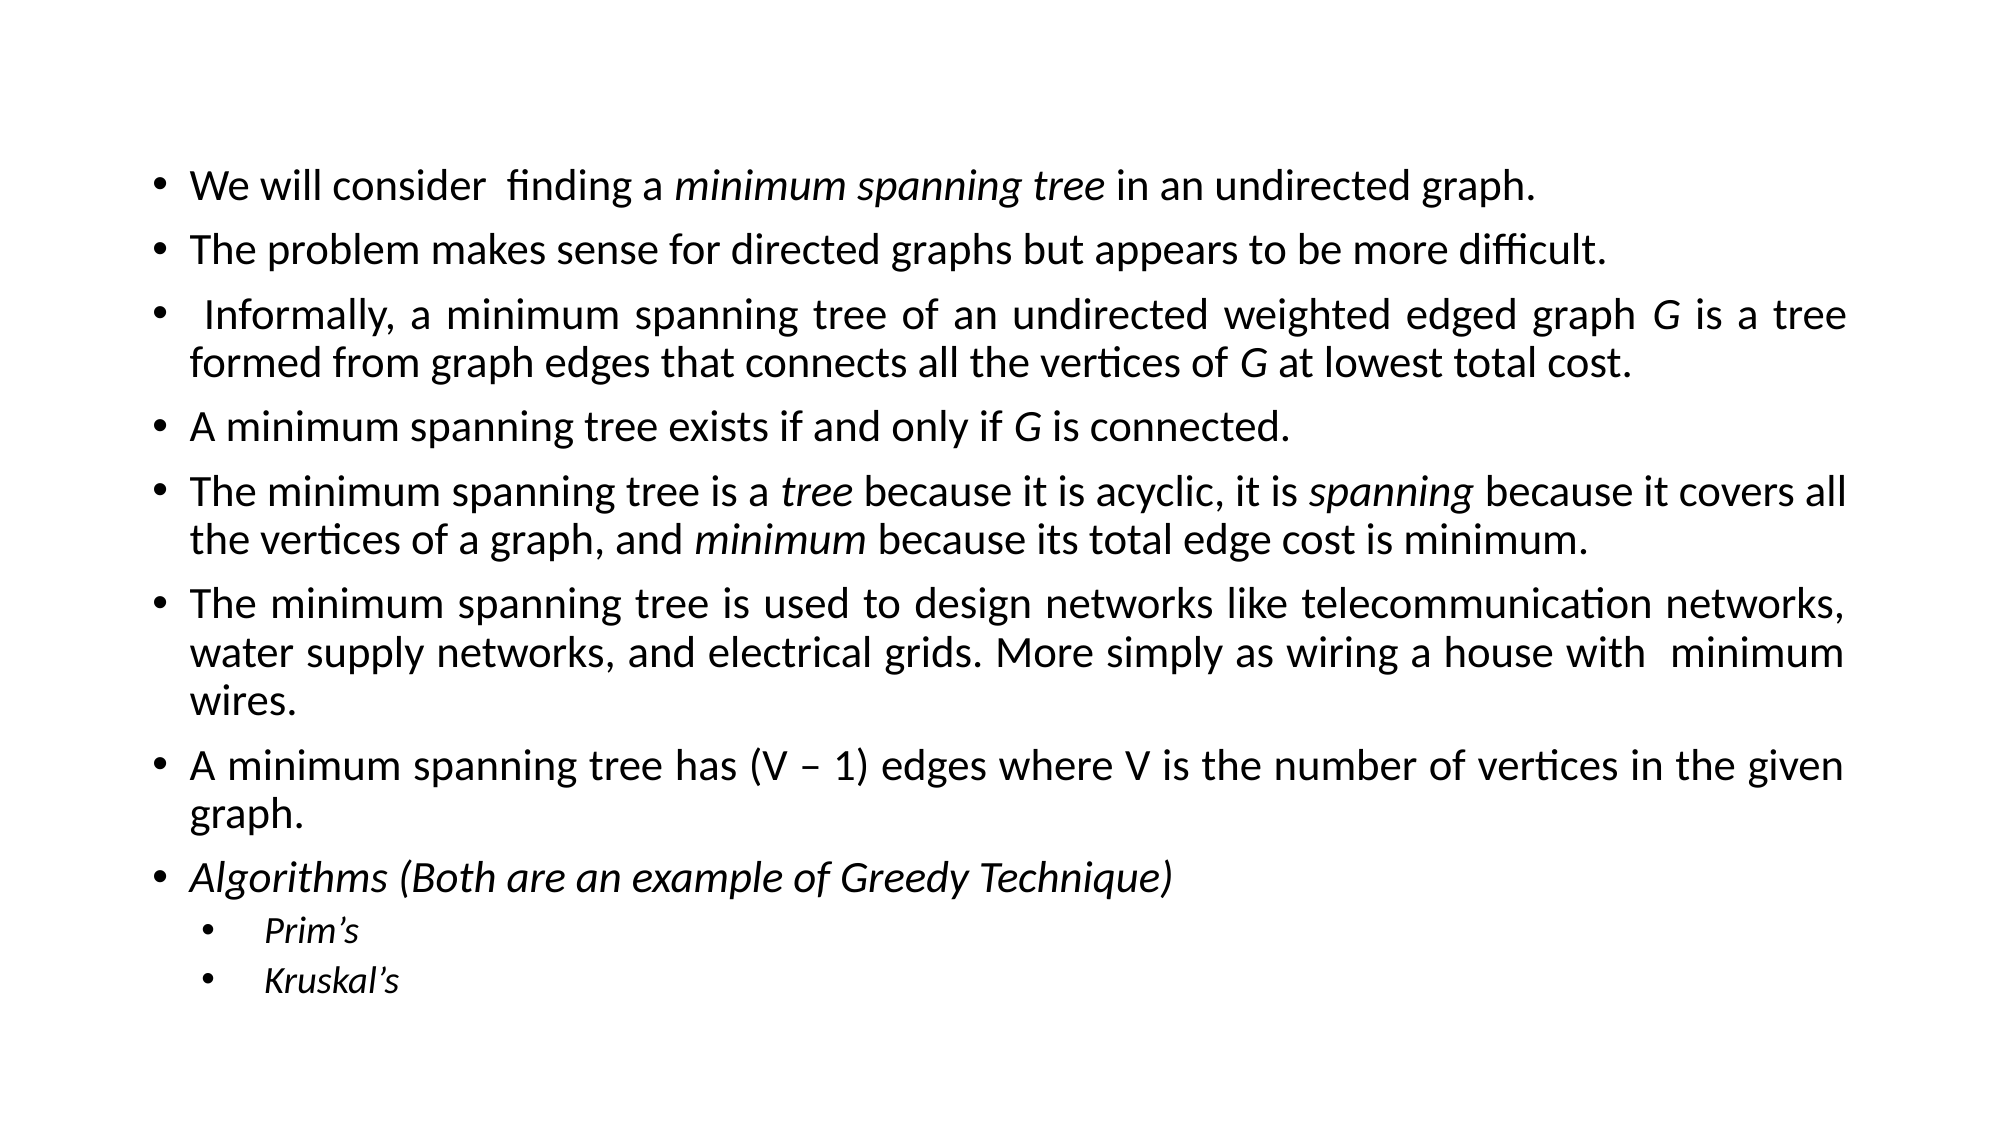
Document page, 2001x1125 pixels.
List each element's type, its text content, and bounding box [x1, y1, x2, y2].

list We will consider finding a minimum spanning tree in an undirected graph. The problem makes sense for directed graphs but appears to be more difficult. Informally, a minimum spanning tree of an undirected weighted edged graph G is a tree formed from graph edges that connects all the vertices of G at lowest total cost. A minimum spanning tree exists if and only if G is connected. The minimum spanning tree is a tree because it is acyclic, it is spanning because it covers all the vertices of a graph, and minimum because its total edge cost is minimum. The minimum spanning tree is used to design networks like telecommunication networks, water supply networks, and electrical grids. More simply as wiring a house with minimum wires. A minimum spanning tree has (V – 1) edges where V is the number of vertices in the given graph. Algorithms (Both are an example of Greedy Technique) Prim’s Kruskal’s [137, 154, 1863, 1014]
